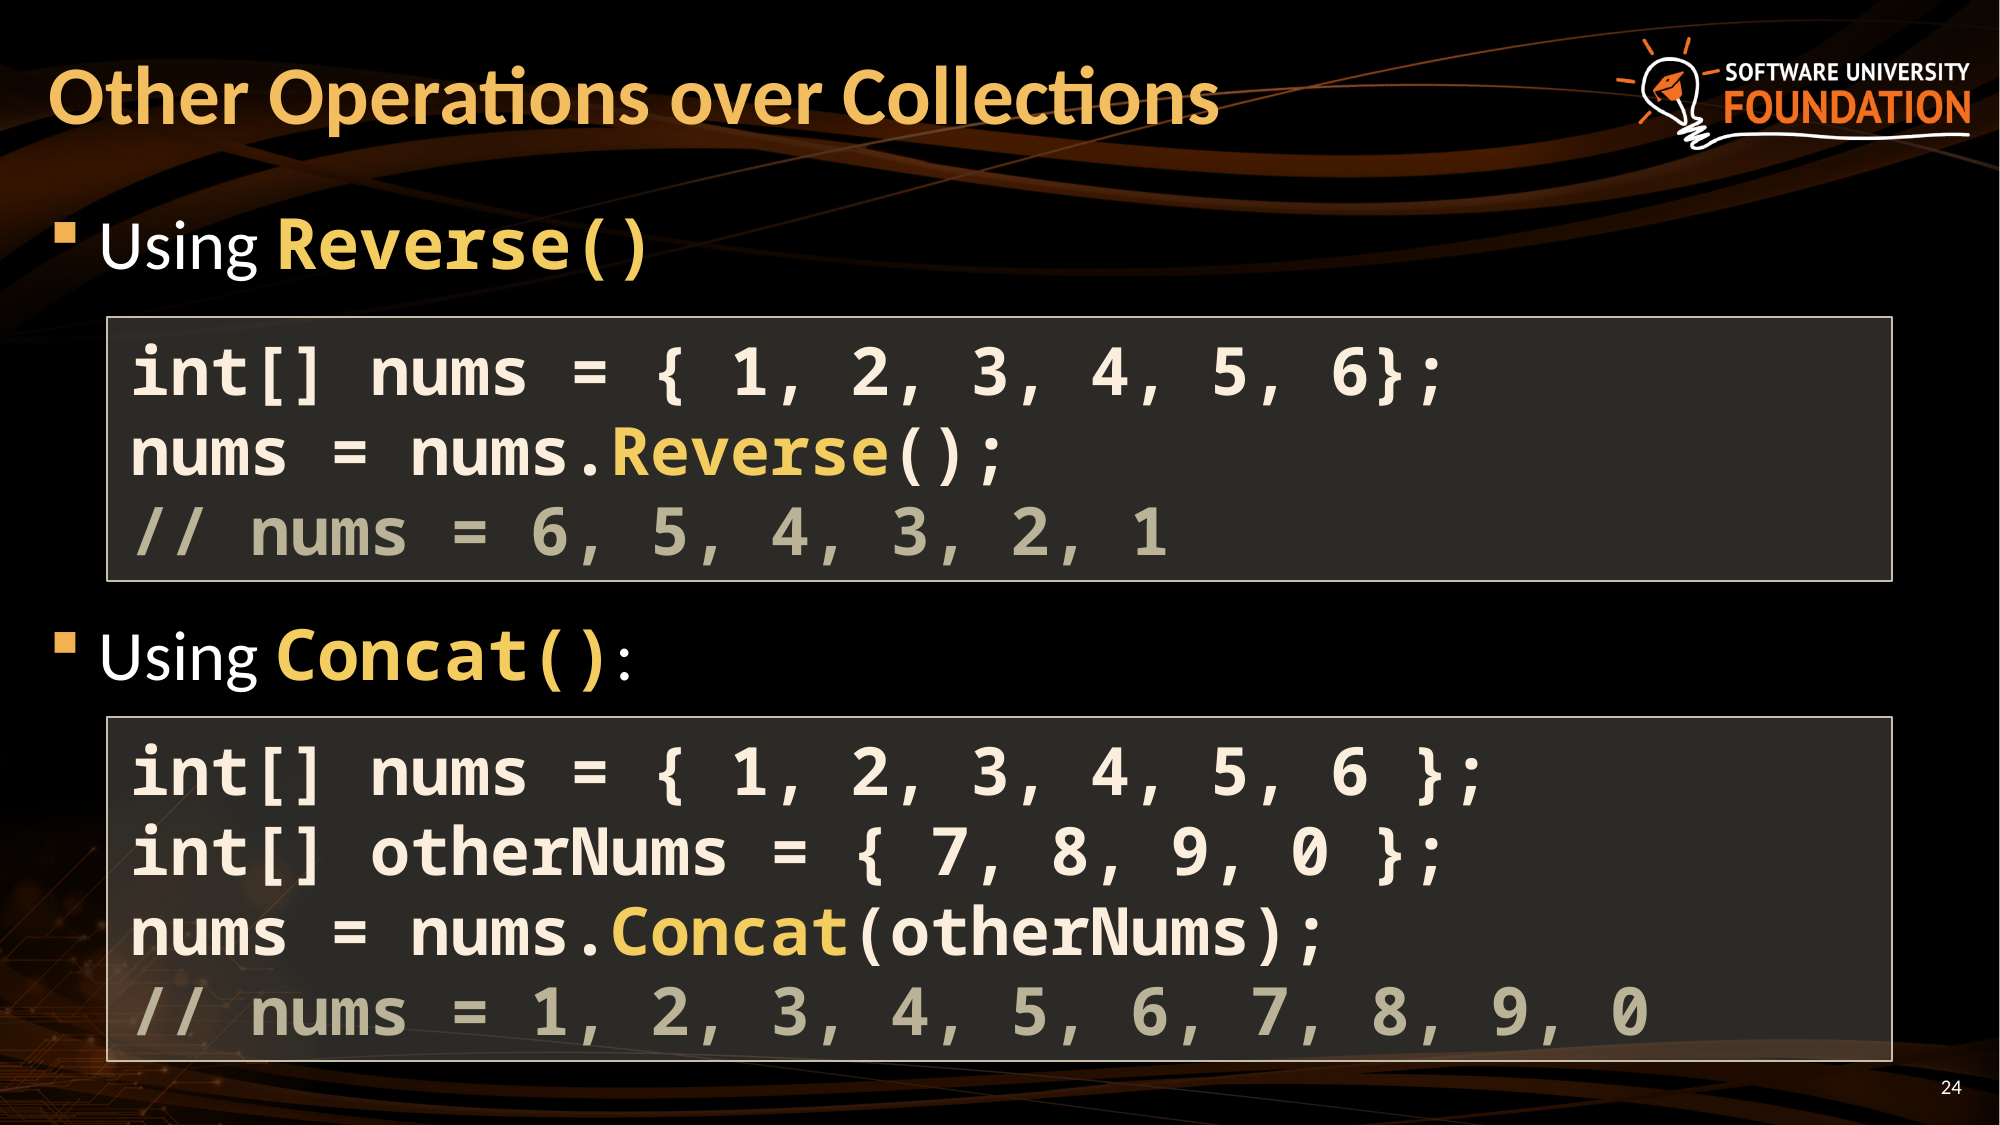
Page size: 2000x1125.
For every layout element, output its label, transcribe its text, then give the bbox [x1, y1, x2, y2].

picture [0, 0, 2000, 1125]
text_box int[] nums = { 1, 2, 3, 4, 5, 6 }; int[] otherNums = { 7, 8, 9, 0 }; nums = nums.Concat(otherNums); // nums = 1, 2, 3, 4, 5, 6, 7, 8, 9, 0 [107, 717, 1893, 1061]
title Other Operations over Collections [30, 6, 1602, 189]
text_box int[] nums = { 1, 2, 3, 4, 5, 6}; nums = nums.Reverse(); // nums = 6, 5, 4, 3, 2, 1 [107, 317, 1893, 581]
list Using Reverse() Using Concat(): [31, 188, 1968, 1103]
